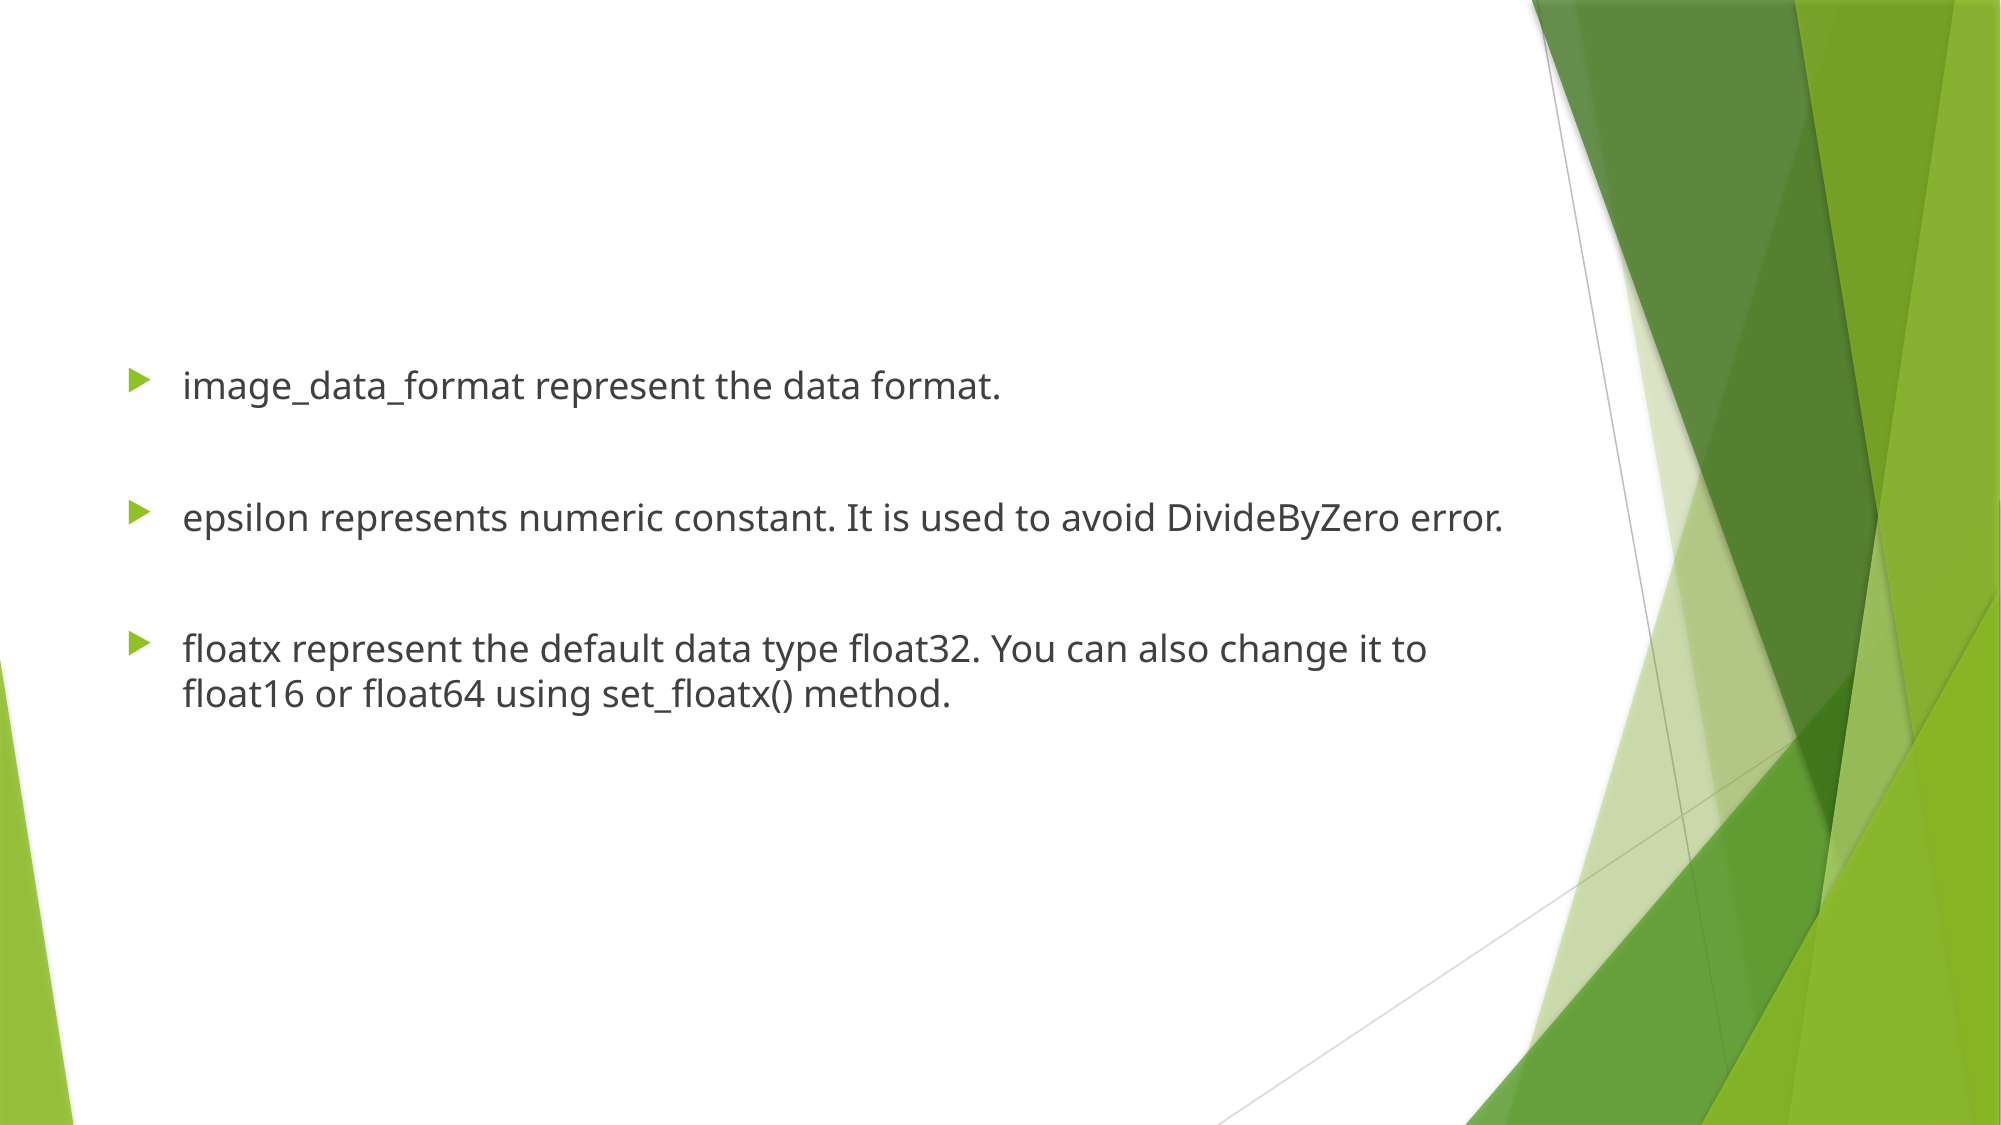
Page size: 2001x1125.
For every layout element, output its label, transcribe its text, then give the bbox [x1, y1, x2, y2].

list image_data_format represent the data format. epsilon represents numeric constant. It is used to avoid DivideByZero error. floatx represent the default data type float32. You can also change it to float16 or float64 using set_floatx() method. [111, 354, 1522, 992]
